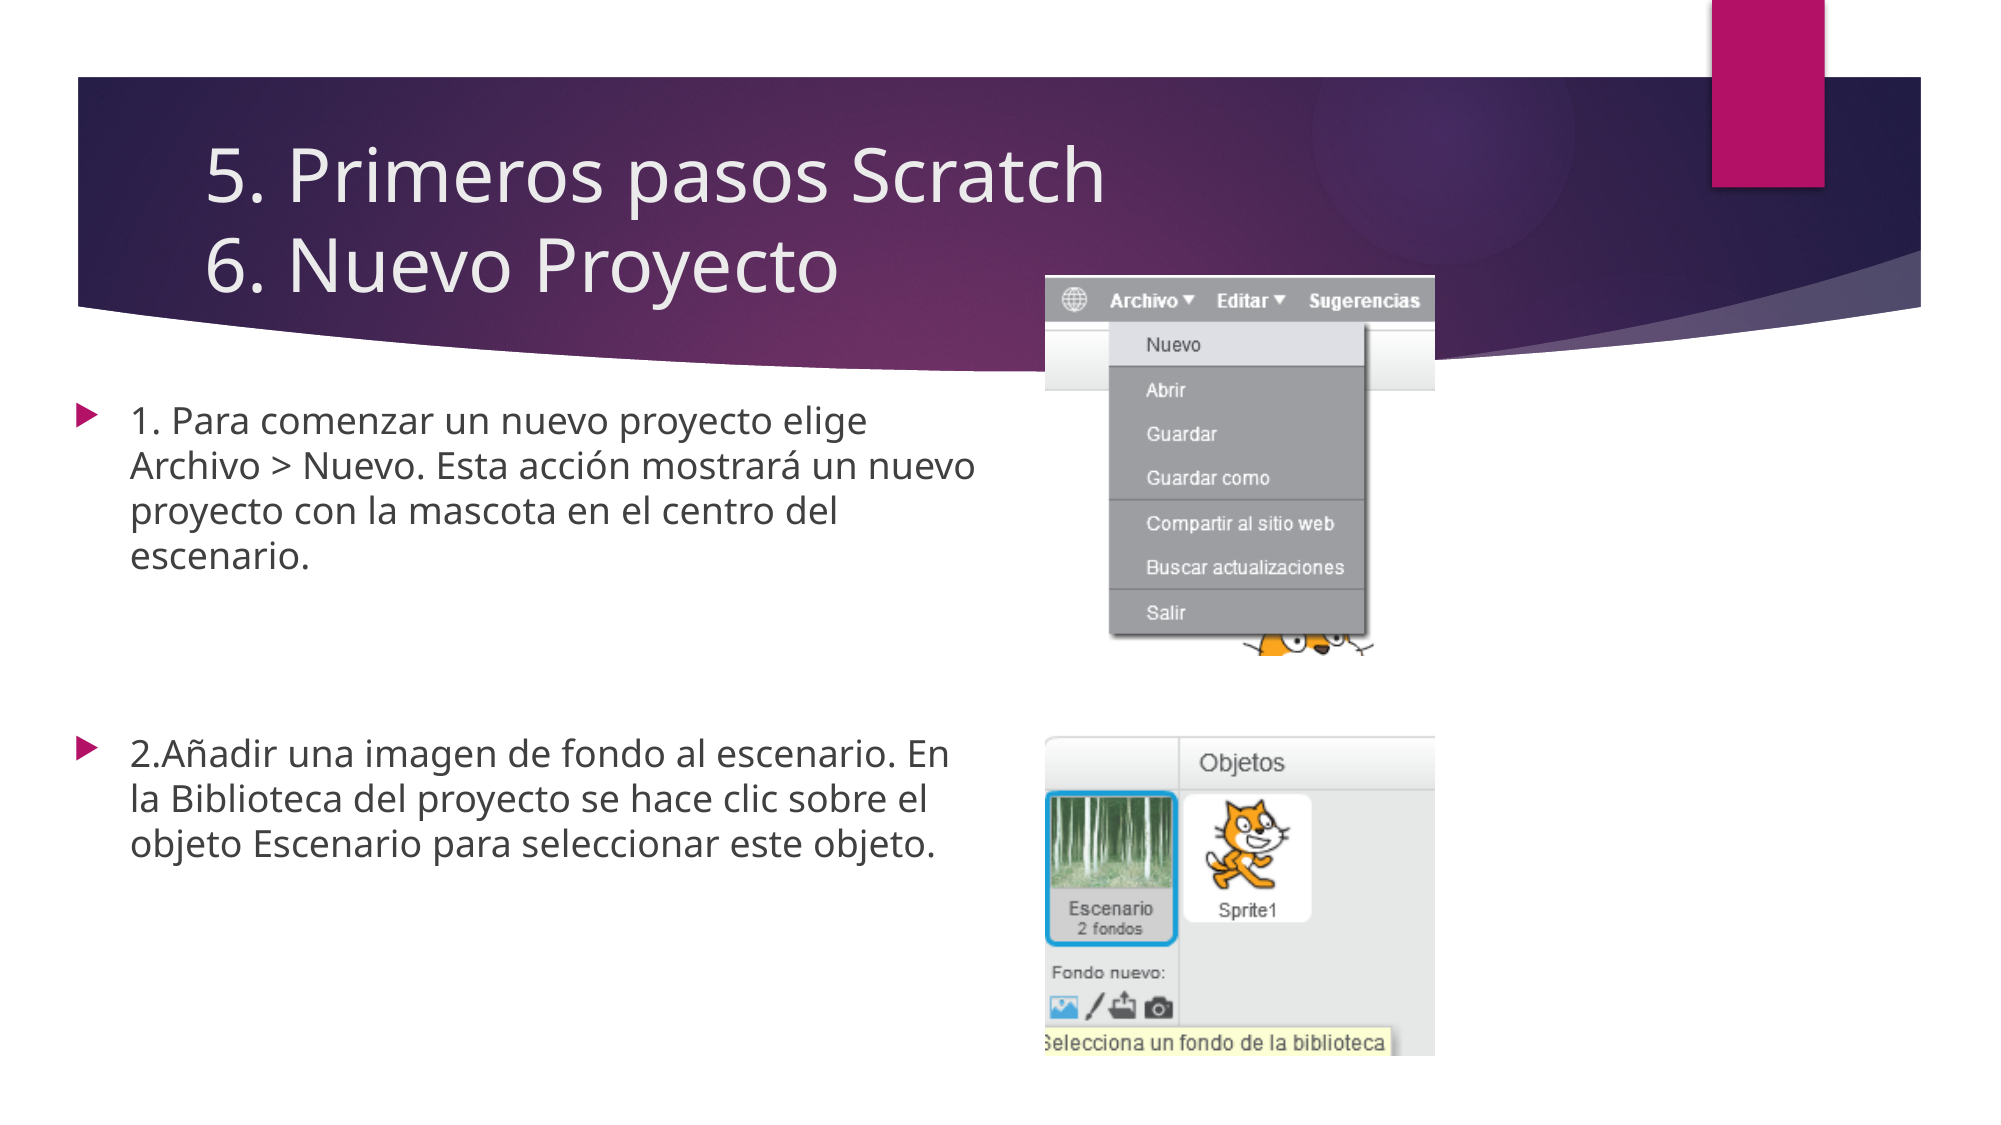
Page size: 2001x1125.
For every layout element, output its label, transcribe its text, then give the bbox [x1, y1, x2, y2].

list 1. Para comenzar un nuevo proyecto elige Archivo > Nuevo. Esta acción mostrará un nuevo proyecto con la mascota en el centro del escenario. 2.Añadir una imagen de fondo al escenario. En la Biblioteca del proyecto se hace clic sobre el objeto Escenario para seleccionar este objeto. [58, 389, 1000, 1077]
picture [1045, 725, 1435, 1056]
picture [1045, 275, 1435, 656]
title 5. Primeros pasos Scratch 6. Nuevo Proyecto [189, 159, 1627, 276]
